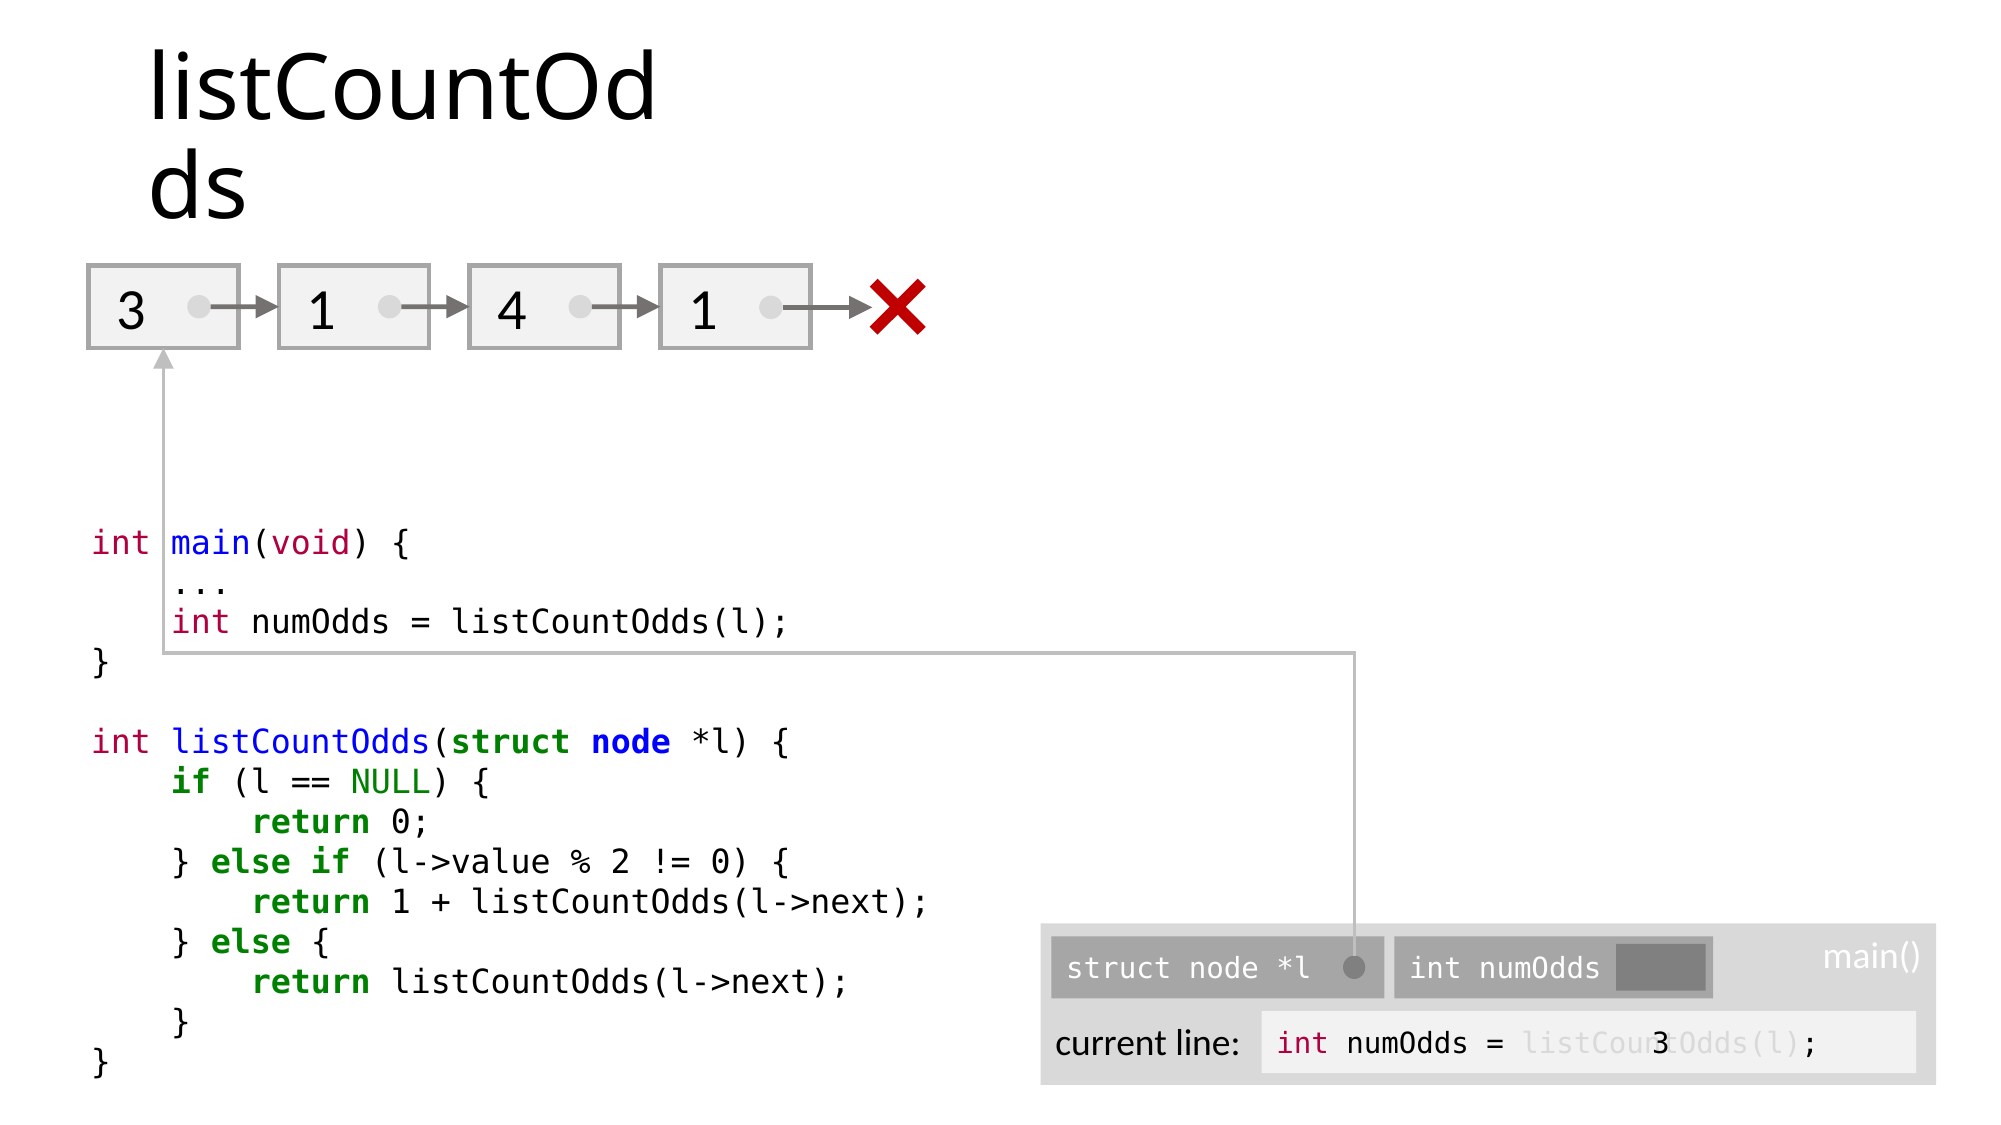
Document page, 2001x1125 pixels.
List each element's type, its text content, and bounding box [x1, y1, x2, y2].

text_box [1063, 923, 1937, 1085]
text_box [455, 56, 1063, 1125]
text_box listCountOdds [132, 30, 726, 249]
text_box int main(void) { ... int numOdds = listCountOdds(l); } int listCountOdds(struct node *l) { if (l == NULL) { return 0; } else if (l->value % 2 != 0) { return 1 + listCountOdds(l->next); } else { return listCountOdds(l->next); } } [76, 513, 455, 1088]
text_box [88, 265, 455, 349]
